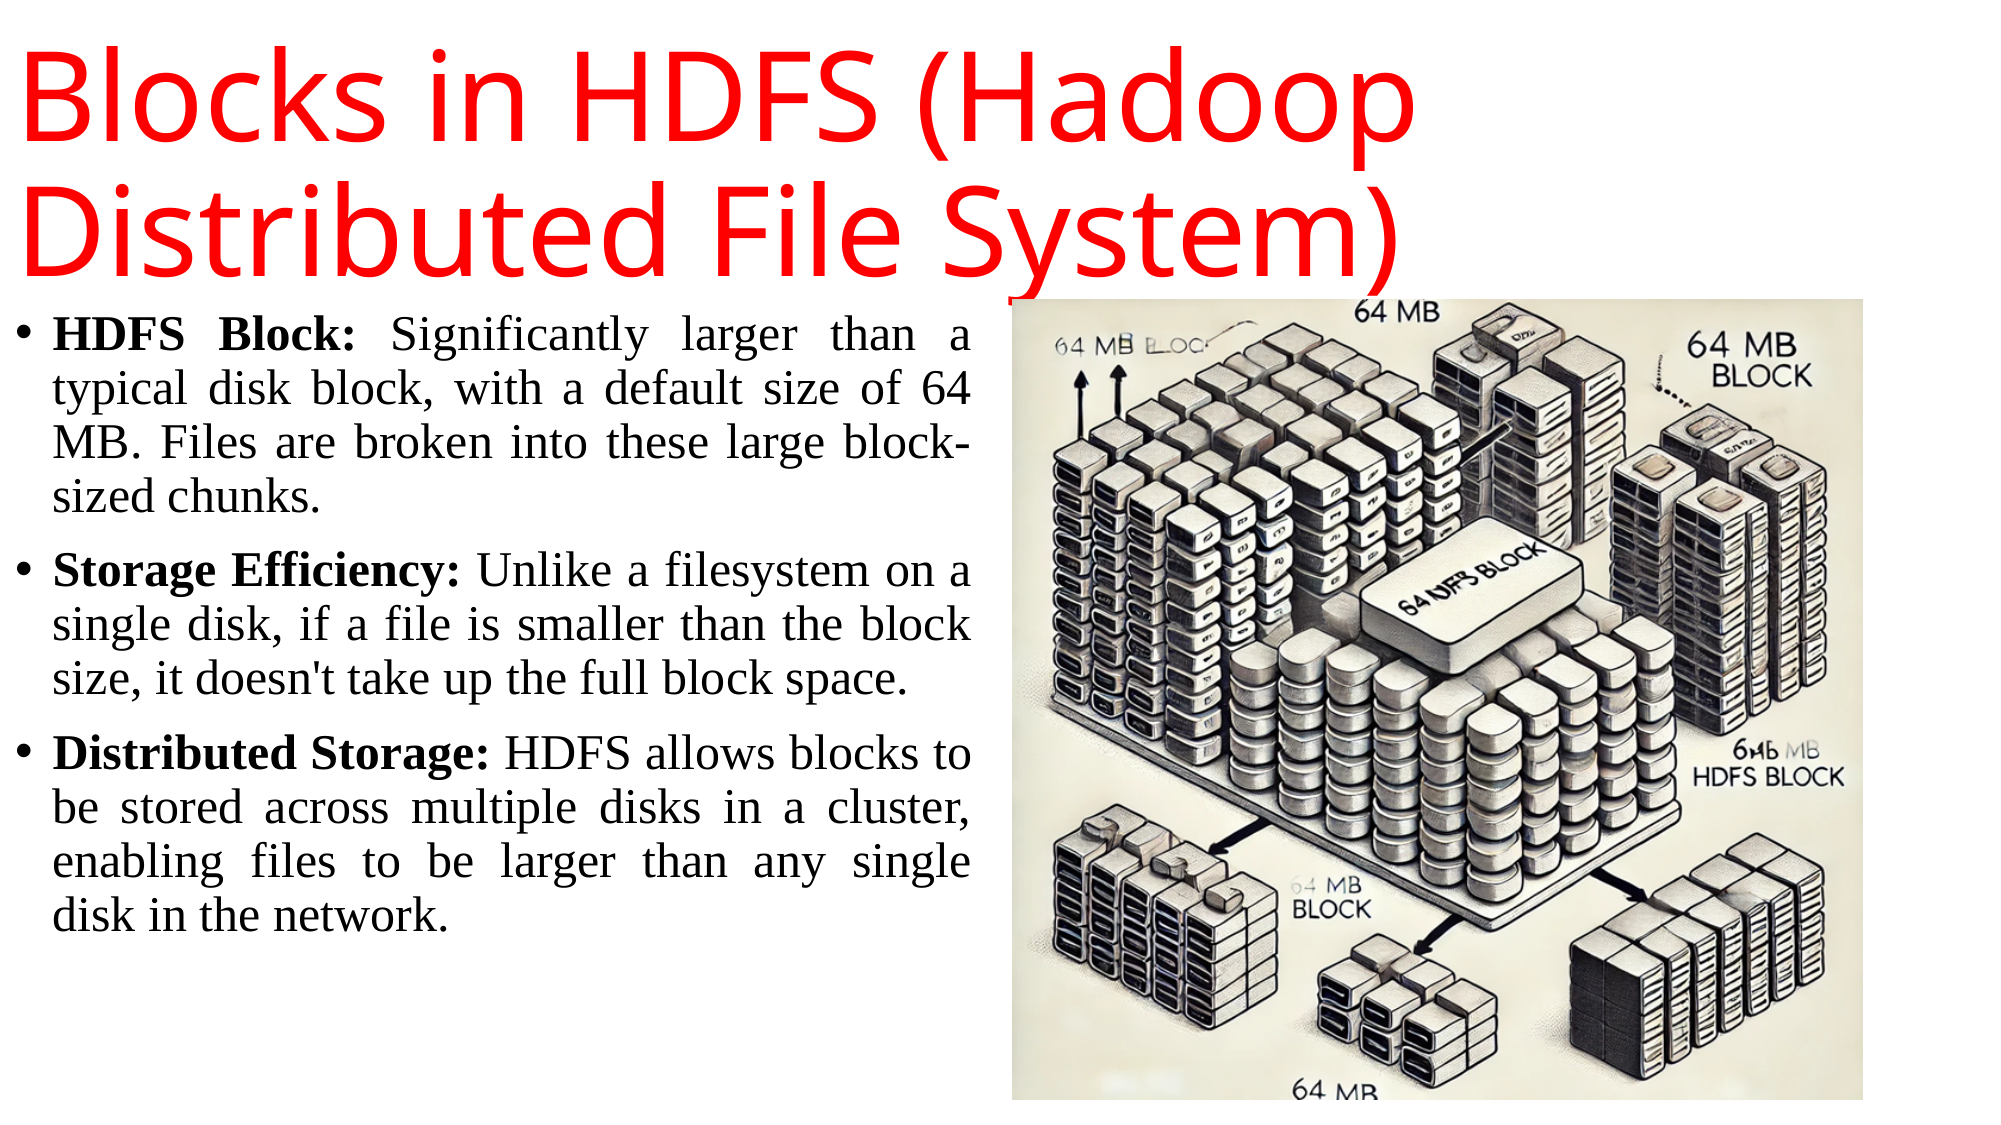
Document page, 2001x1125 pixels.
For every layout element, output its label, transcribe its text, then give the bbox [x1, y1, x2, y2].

list HDFS Block: Significantly larger than a typical disk block, with a default size of 64 MB. Files are broken into these large block-sized chunks. Storage Efficiency: Unlike a filesystem on a single disk, if a file is smaller than the block size, it doesn't take up the full block space. Distributed Storage: HDFS allows blocks to be stored across multiple disks in a cluster, enabling files to be larger than any single disk in the network. [0, 299, 988, 1115]
picture [1012, 299, 1863, 1100]
title Blocks in HDFS (Hadoop Distributed File System) [0, 59, 1983, 278]
